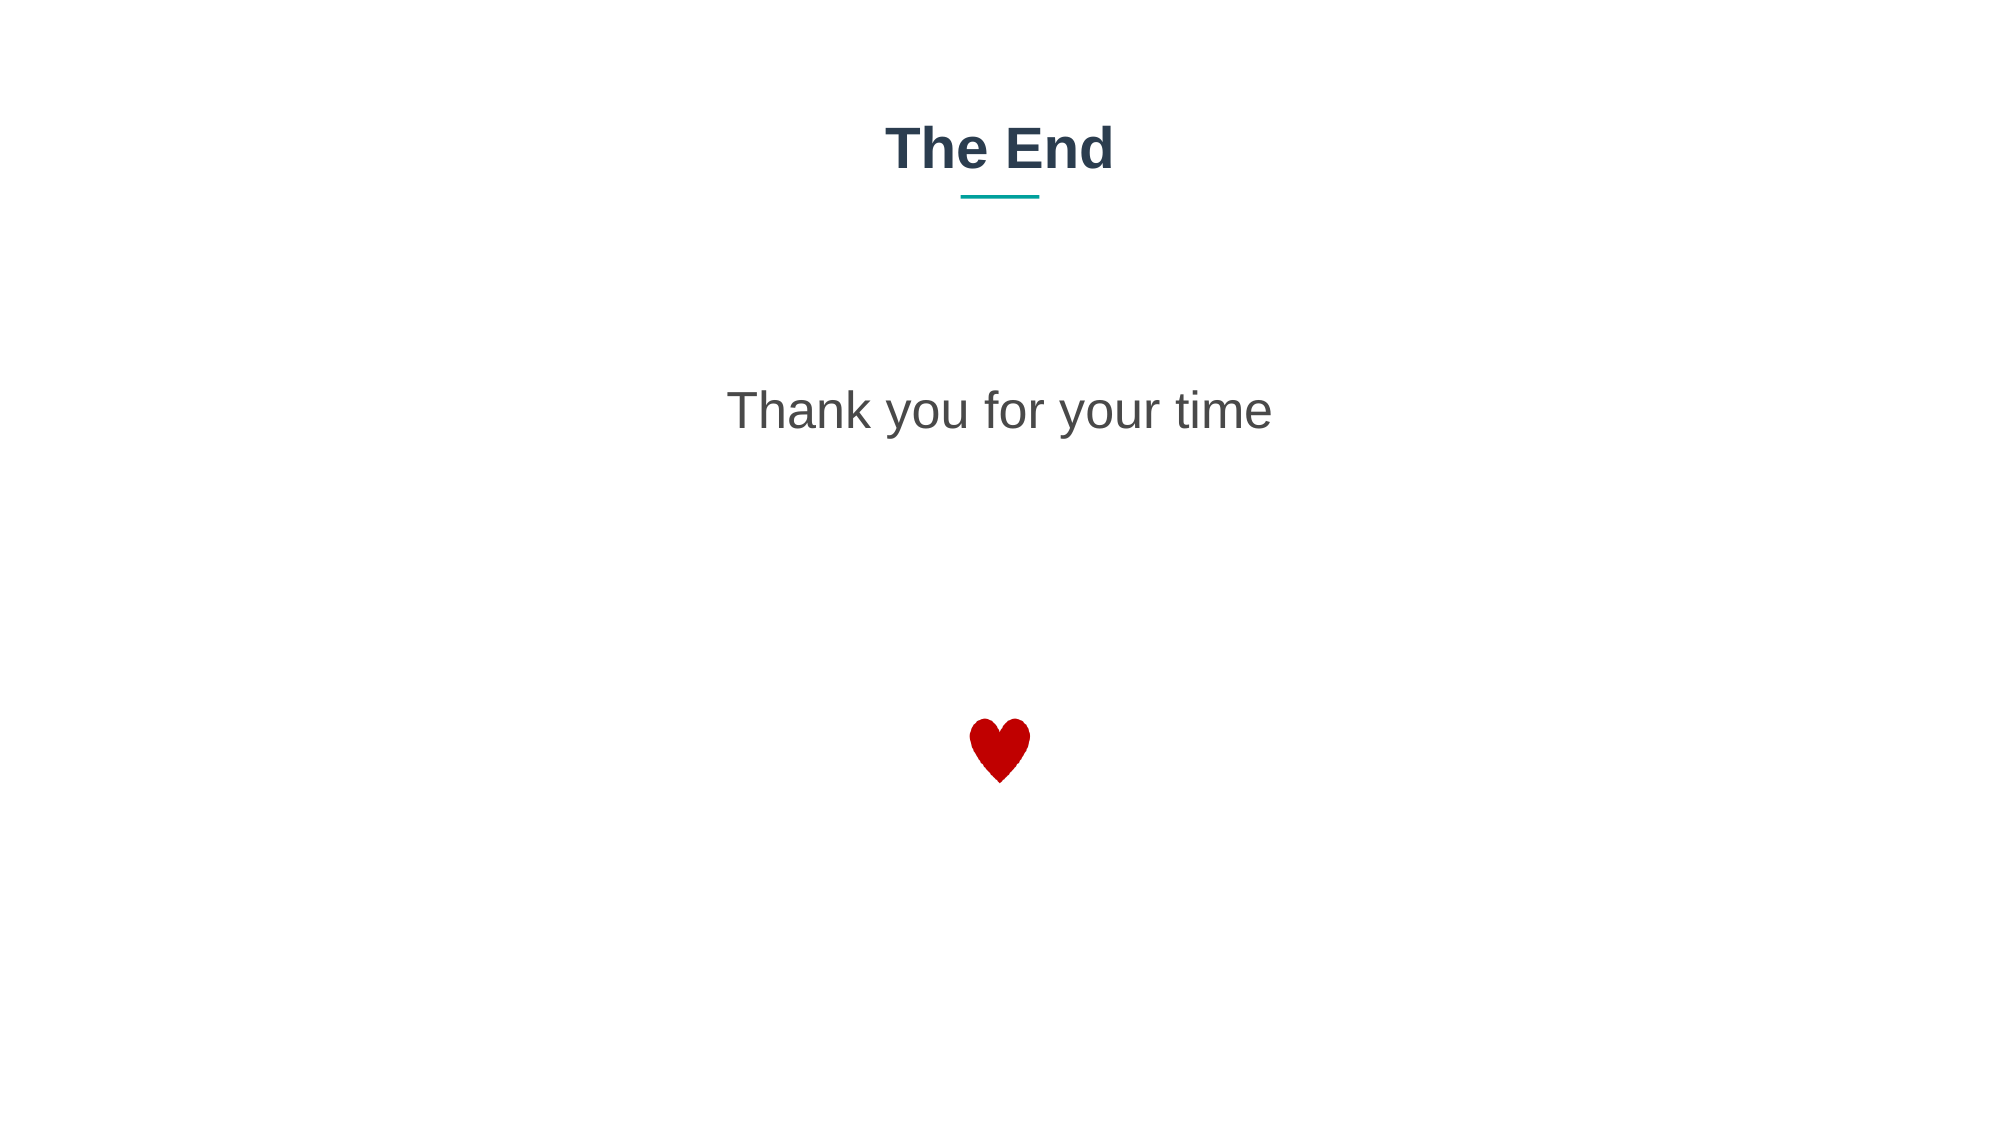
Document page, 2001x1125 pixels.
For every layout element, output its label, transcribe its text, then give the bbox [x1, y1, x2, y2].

text_box Thank you for your time [544, 369, 1456, 492]
picture [957, 701, 1043, 799]
text_box The End [870, 102, 1130, 188]
